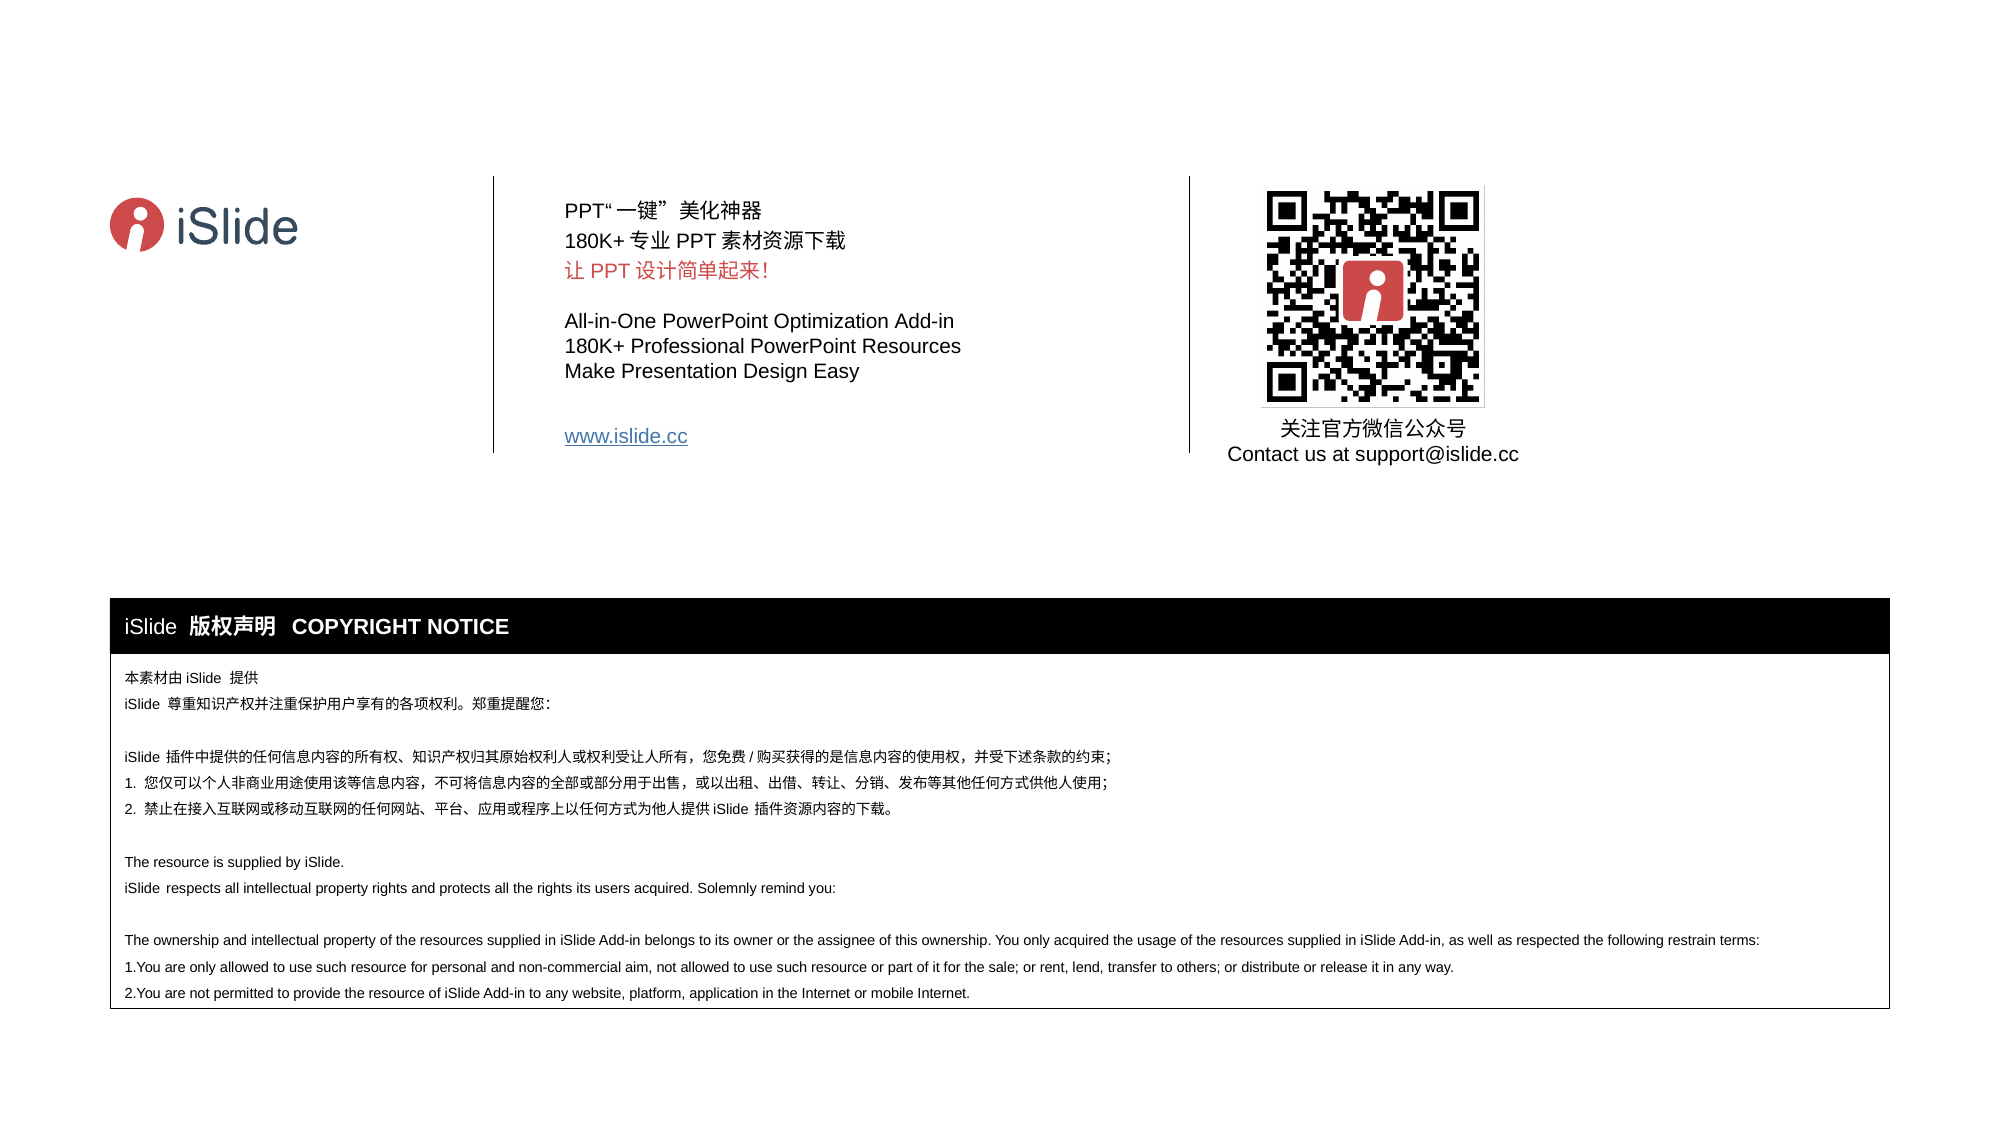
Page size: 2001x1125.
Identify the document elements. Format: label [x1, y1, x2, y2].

text_box [549, 185, 1133, 456]
text_box [1210, 185, 1536, 474]
text_box [109, 197, 318, 253]
text_box [109, 598, 1890, 1008]
